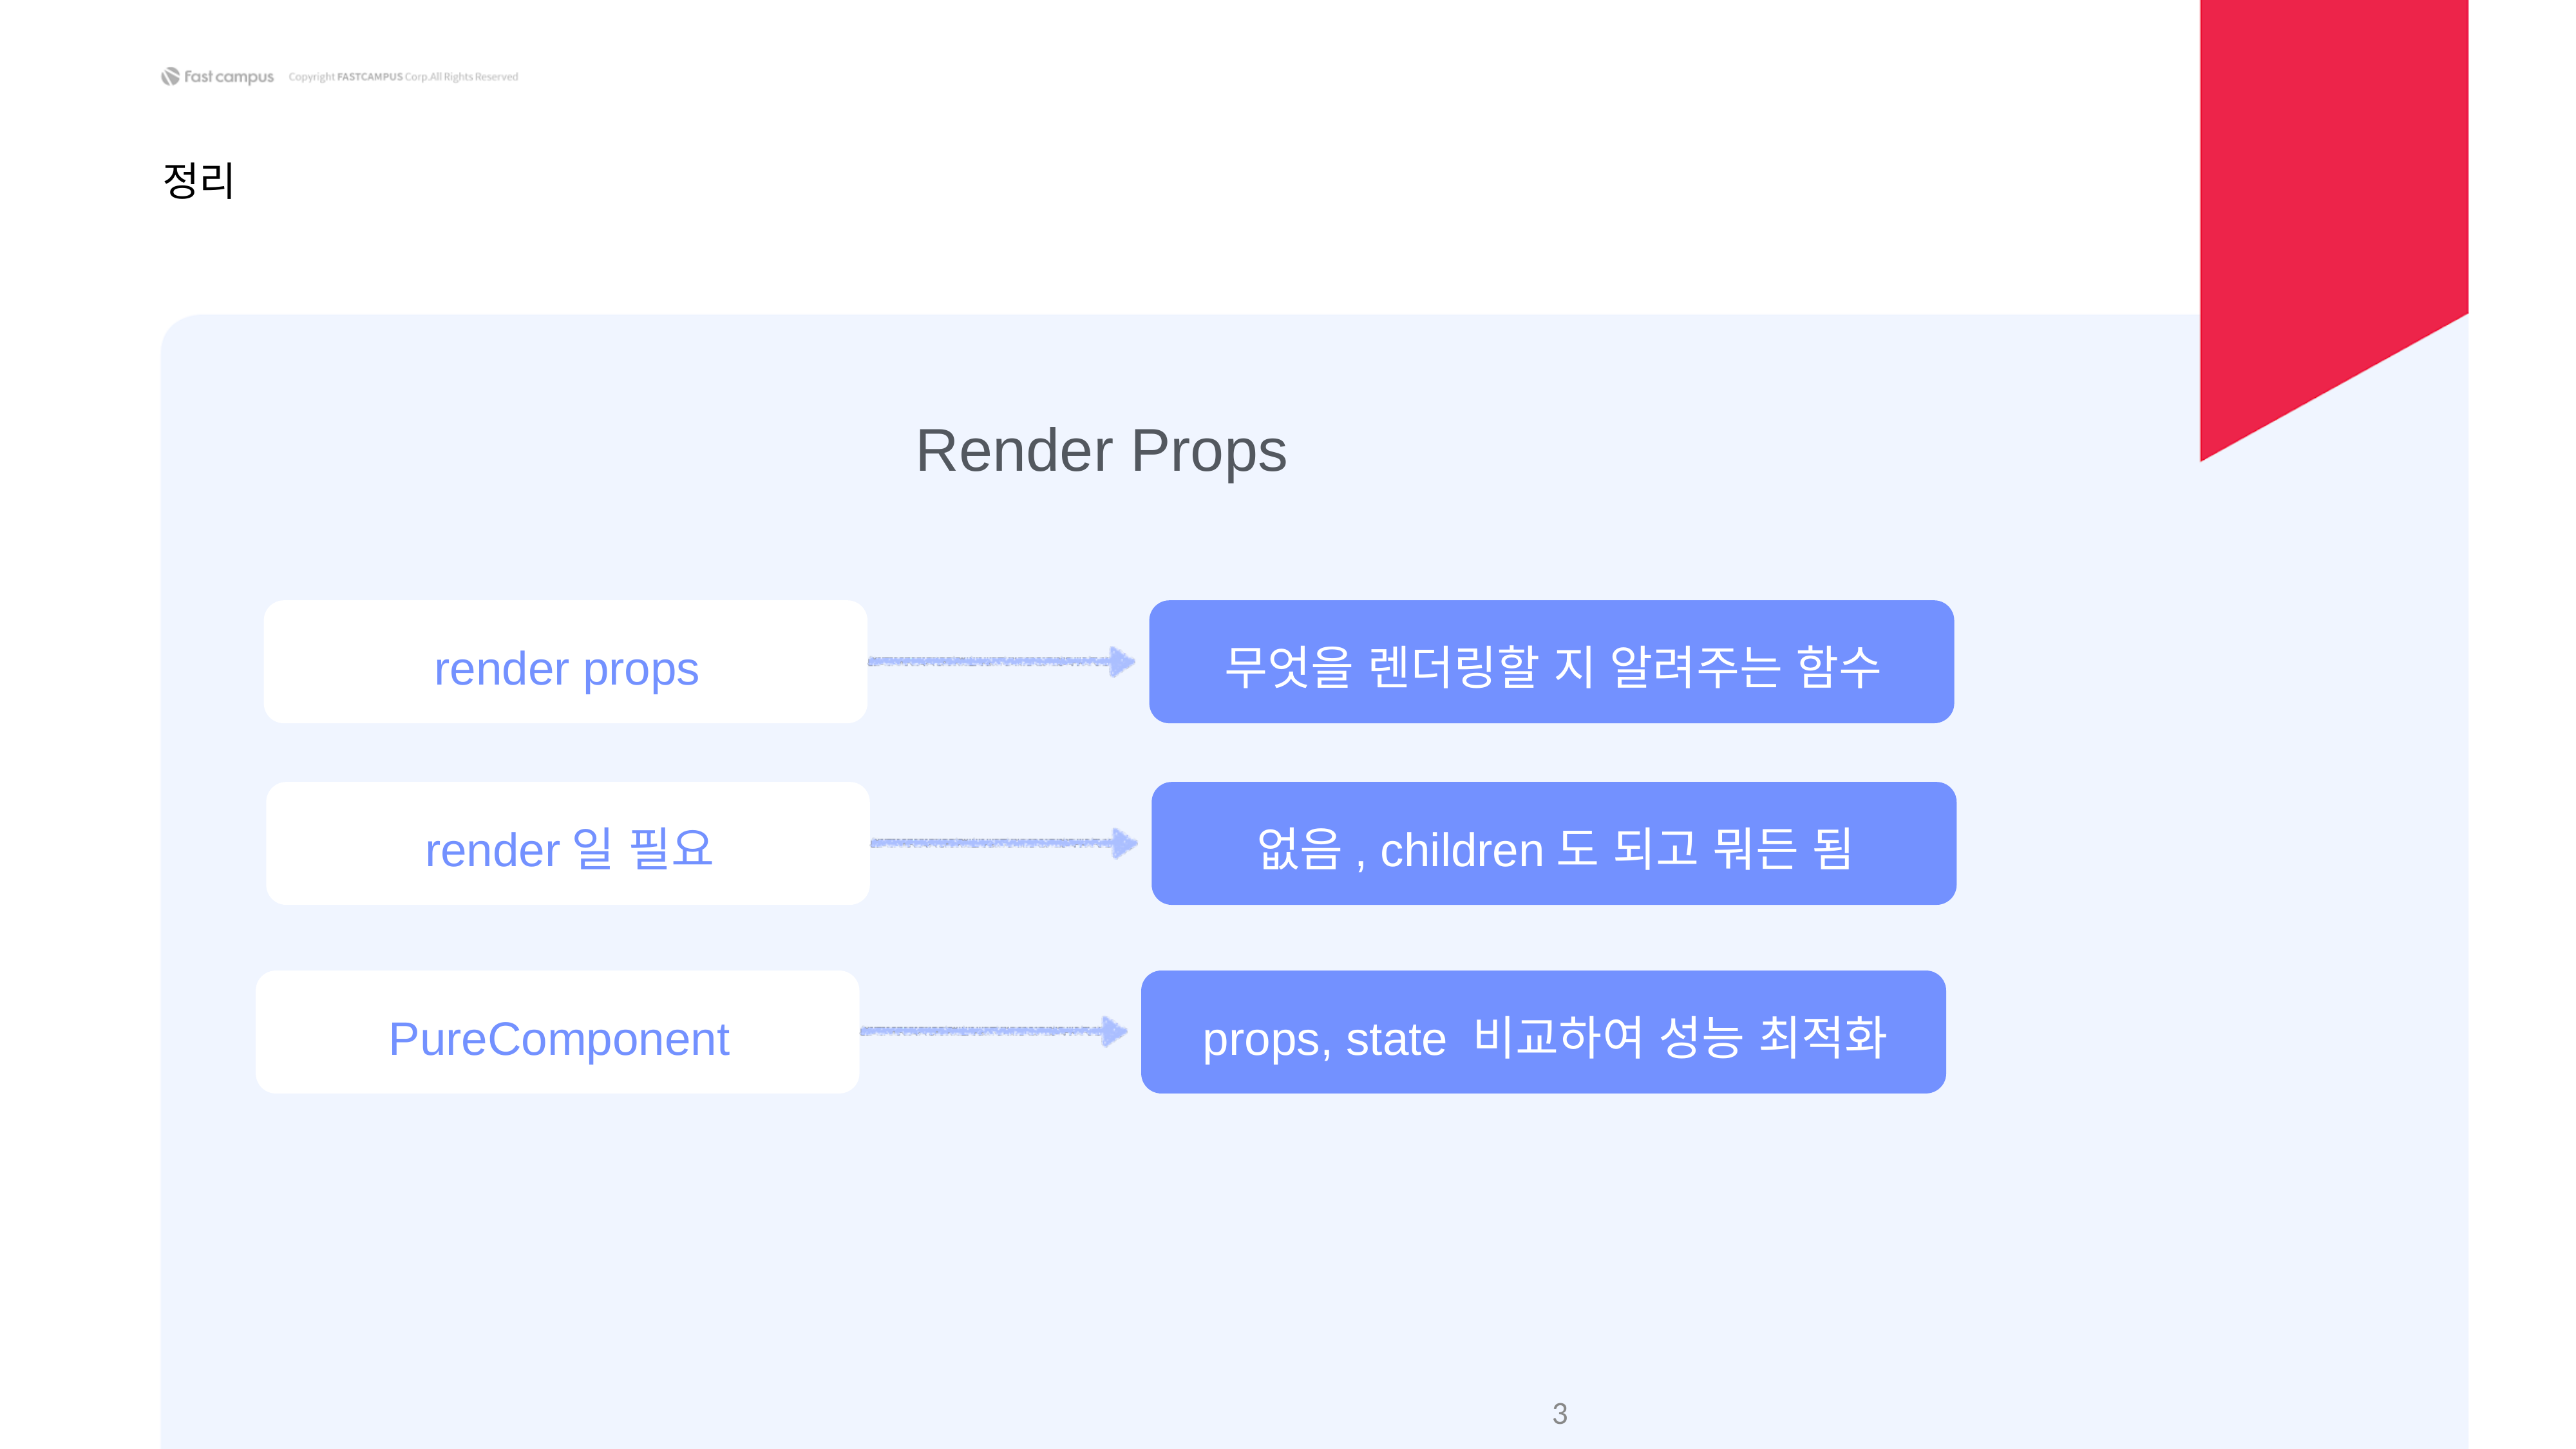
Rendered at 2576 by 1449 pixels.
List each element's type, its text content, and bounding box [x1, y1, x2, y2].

text_box [1141, 971, 1947, 1094]
text_box [1149, 600, 1955, 724]
text_box [263, 600, 868, 724]
text_box render props [265, 636, 870, 696]
text_box 정리 [160, 154, 631, 269]
text_box Render Props [254, 409, 1949, 486]
text_box [1151, 782, 1957, 905]
text_box props, state 비교하여 성능 최적화 [1143, 1007, 1948, 1066]
text_box [266, 782, 870, 905]
text_box PureComponent [258, 1007, 862, 1066]
text_box [256, 971, 860, 1094]
text_box 없음, children도 되고 뭐든 됨 [1153, 818, 1959, 878]
text_box 무엇을 렌더링할 지 알려주는 함수 [1151, 636, 1956, 696]
slide_number ‹#› [998, 1372, 1578, 1449]
text_box render일 필요 [268, 818, 872, 878]
picture [0, 0, 2576, 1449]
